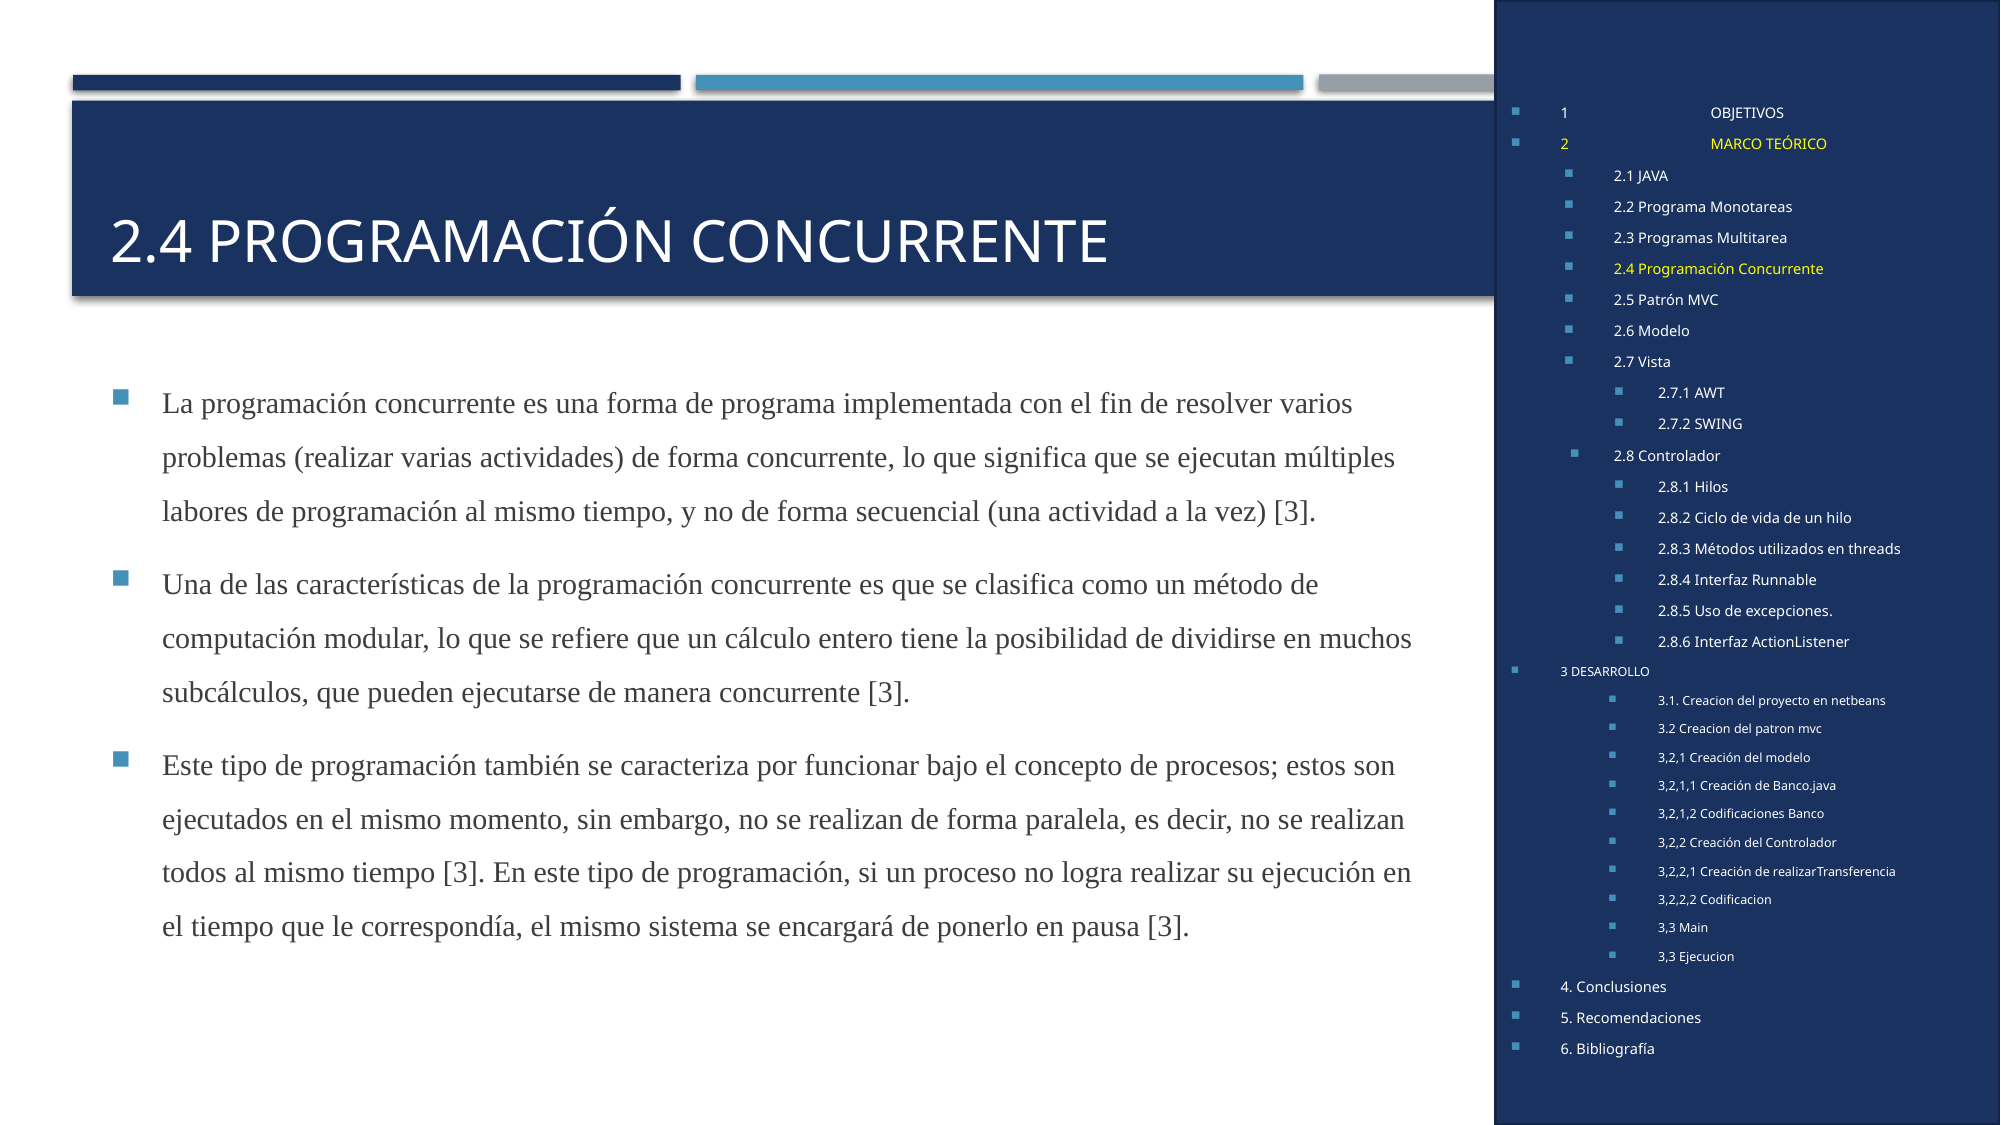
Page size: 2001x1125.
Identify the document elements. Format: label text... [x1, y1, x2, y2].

list La programación concurrente es una forma de programa implementada con el fin de resolver varios problemas (realizar varias actividades) de forma concurrente, lo que significa que se ejecutan múltiples labores de programación al mismo tiempo, y no de forma secuencial (una actividad a la vez) [3]. Una de las características de la programación concurrente es que se clasifica como un método de computación modular, lo que se refiere que un cálculo entero tiene la posibilidad de dividirse en muchos subcálculos, que pueden ejecutarse de manera concurrente [3]. Este tipo de programación también se caracteriza por funcionar bajo el concepto de procesos; estos son ejecutados en el mismo momento, sin embargo, no se realizan de forma paralela, es decir, no se realizan todos al mismo tiempo [3]. En este tipo de programación, si un proceso no logra realizar su ejecución en el tiempo que le correspondía, el mismo sistema se encargará de ponerlo en pausa [3]. [95, 357, 1449, 962]
text_box 1 OBJETIVOS 2 MARCO TEÓRICO 2.1 JAVA 2.2 Programa Monotareas 2.3 Programas Multitarea 2.4 Programación Concurrente 2.5 Patrón MVC 2.6 Modelo 2.7 Vista 2.7.1 AWT 2.7.2 SWING 2.8 Controlador 2.8.1 Hilos 2.8.2 Ciclo de vida de un hilo 2.8.3 Métodos utilizados en threads 2.8.4 Interfaz Runnable 2.8.5 Uso de excepciones. 2.8.6 Interfaz ActionListener 3 DESARROLLO 3.1. Creacion del proyecto en netbeans 3.2 Creacion del patron mvc 3,2,1 Creación del modelo 3,2,1,1 Creación de Banco.java 3,2,1,2 Codificaciones Banco 3,2,2 Creación del Controlador 3,2,2,1 Creación de realizarTransferencia 3,2,2,2 Codificacion 3,3 Main 3,3 Ejecucion 4. Conclusiones 5. Recomendaciones 6. Bibliografía [1494, 0, 2000, 1125]
title 2.4 Programación Concurrente [95, 115, 1494, 282]
